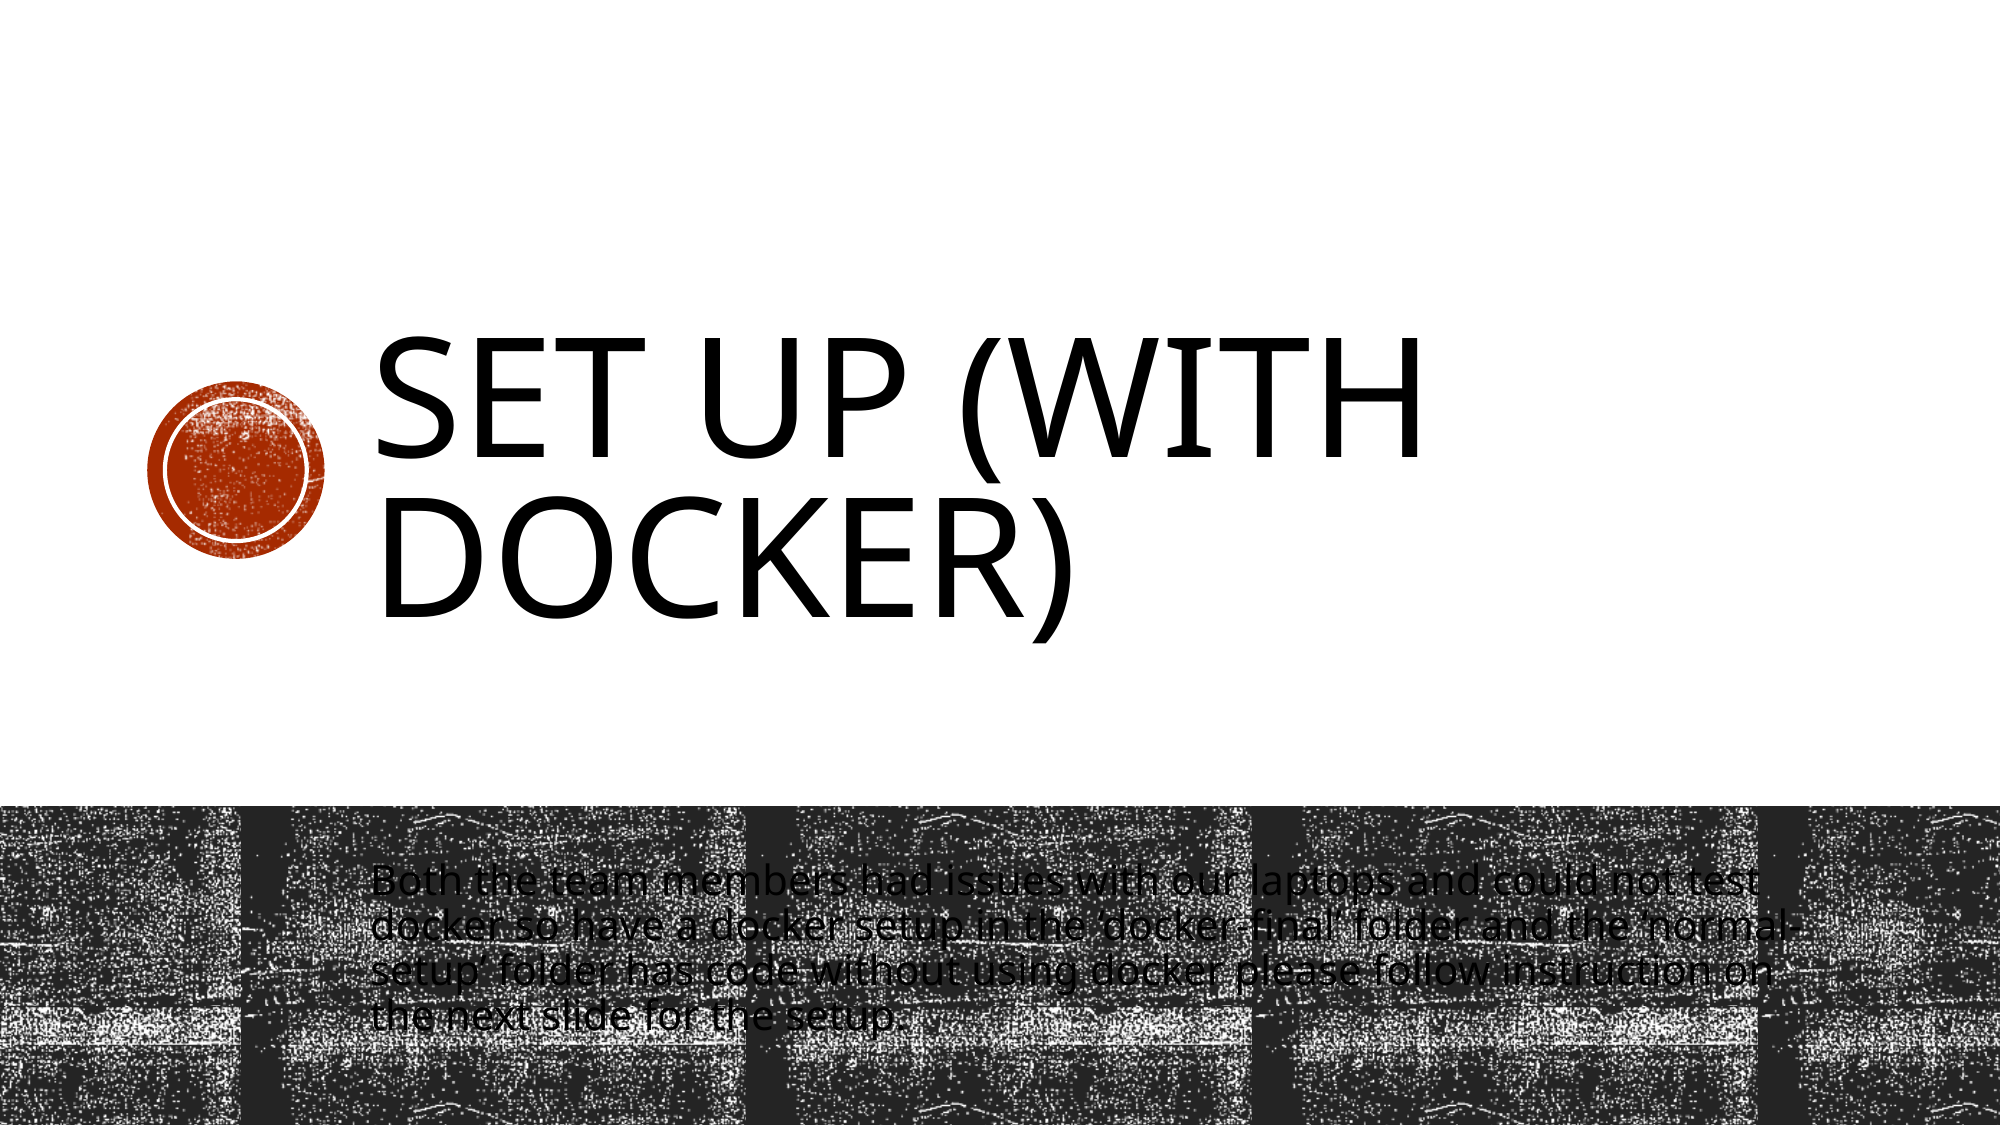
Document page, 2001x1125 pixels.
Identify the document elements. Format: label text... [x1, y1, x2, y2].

list Both the team members had issues with our laptops and could not test docker so have a docker setup in the ‘docker-final’ folder and the ‘normal-setup’ folder has code without using docker please follow instruction on the next slide for the setup. [355, 851, 1841, 1094]
title Set up (with docker) [355, 201, 1878, 779]
